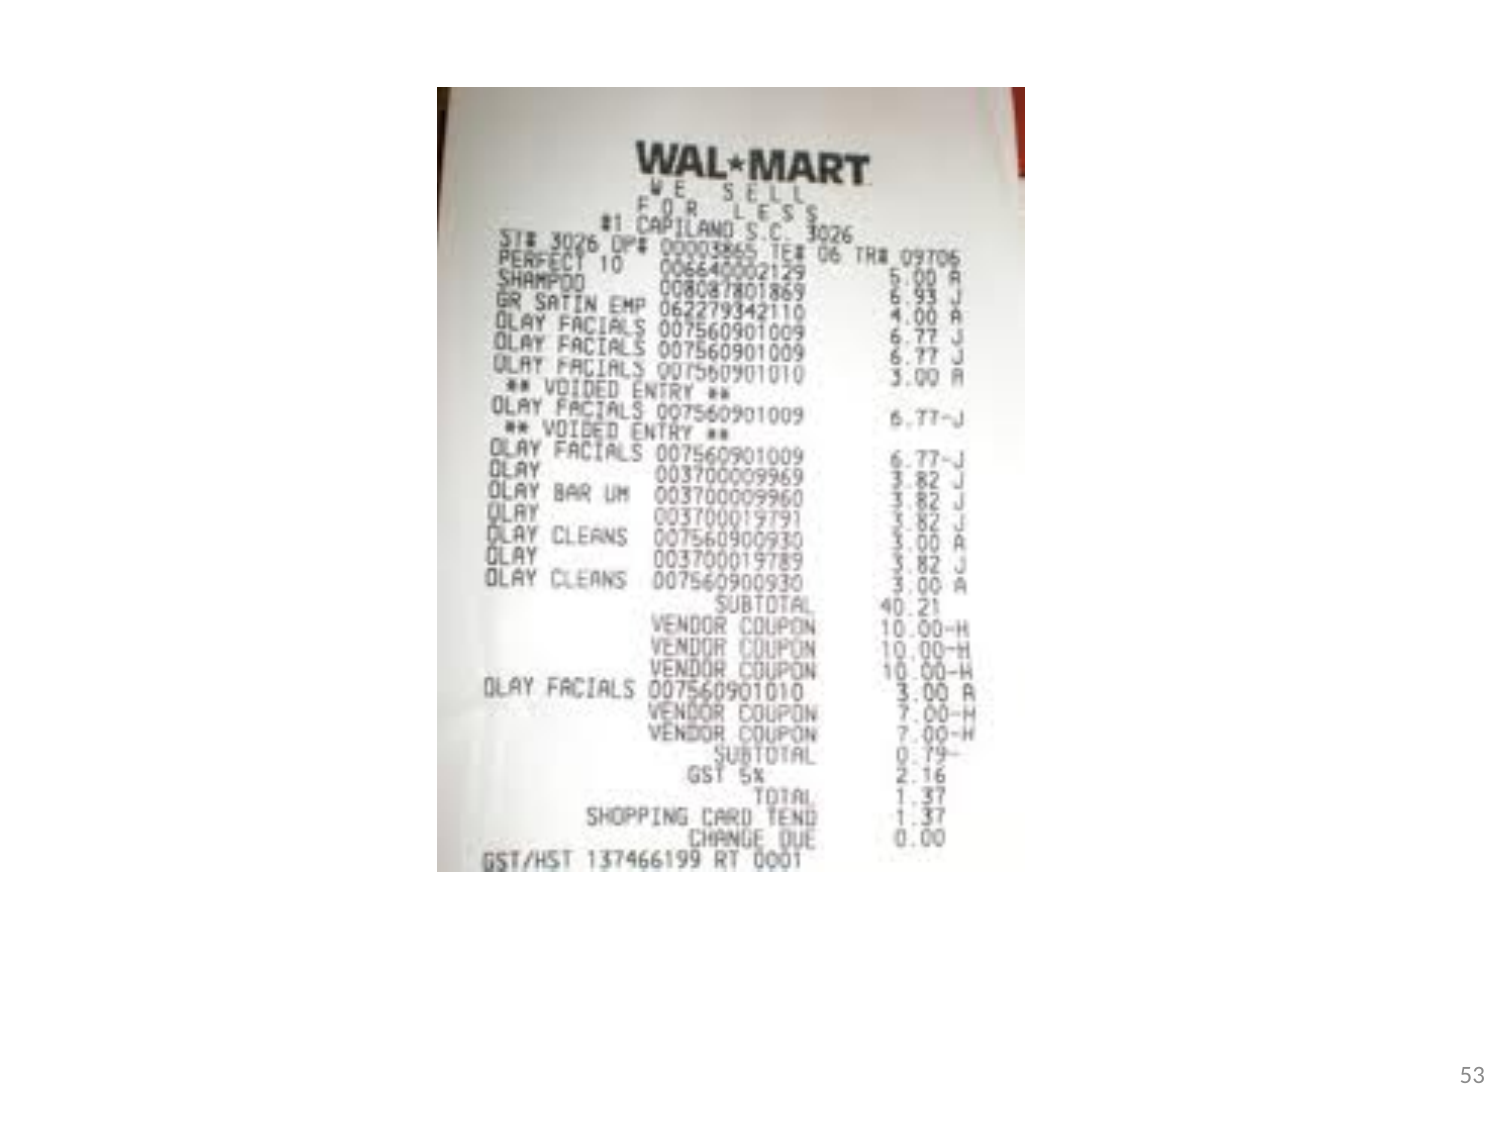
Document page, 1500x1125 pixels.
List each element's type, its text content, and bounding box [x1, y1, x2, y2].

picture [437, 87, 1025, 872]
slide_number 53 [1425, 1034, 1500, 1113]
